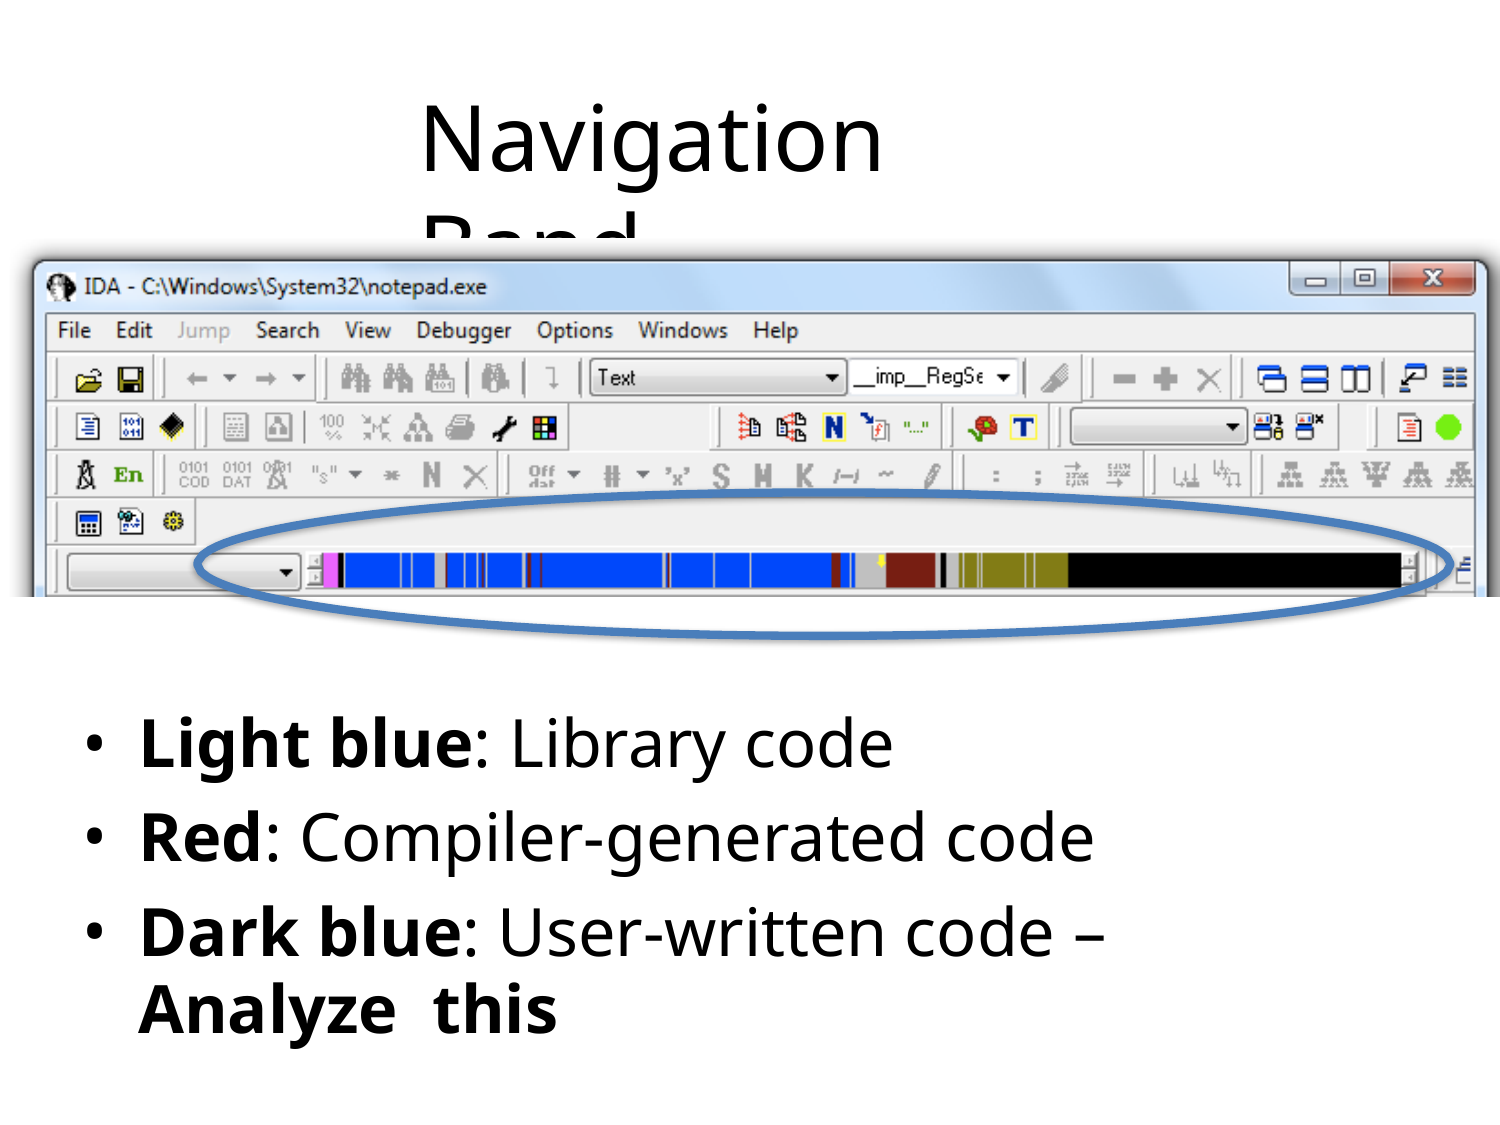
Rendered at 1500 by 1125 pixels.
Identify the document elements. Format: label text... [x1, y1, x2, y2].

text_box Light blue: Library code Red: Compiler-generated code Dark blue: User-written code – Analyze this [80, 686, 1335, 1047]
title Navigation Band [416, 78, 1084, 236]
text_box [8, 237, 1500, 651]
